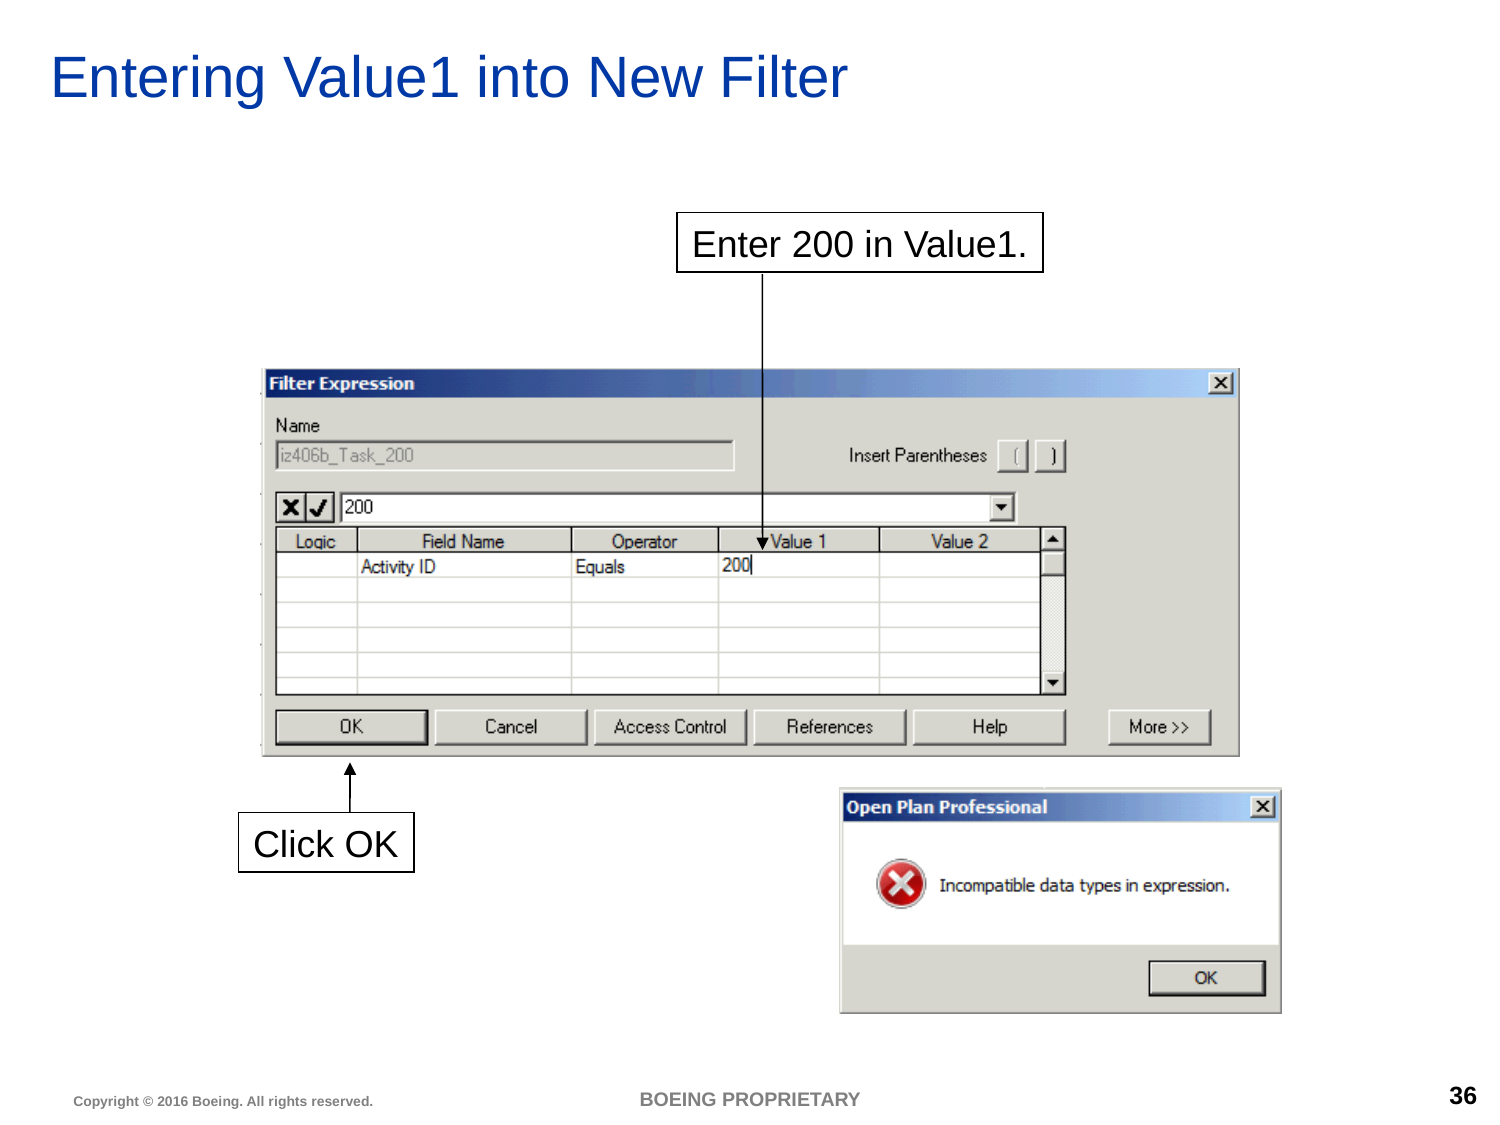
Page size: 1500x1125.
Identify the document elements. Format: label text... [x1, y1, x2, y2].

slide_number 36 [1088, 1057, 1480, 1112]
picture [259, 368, 1241, 757]
text_box [343, 766, 357, 813]
footer BOEING PROPRIETARY [487, 1044, 1013, 1111]
picture [839, 787, 1283, 1015]
title Entering Value1 into New Filter [49, 46, 1401, 111]
text_box Click OK [238, 812, 414, 873]
text_box Enter 200 in Value1. [677, 212, 1044, 273]
